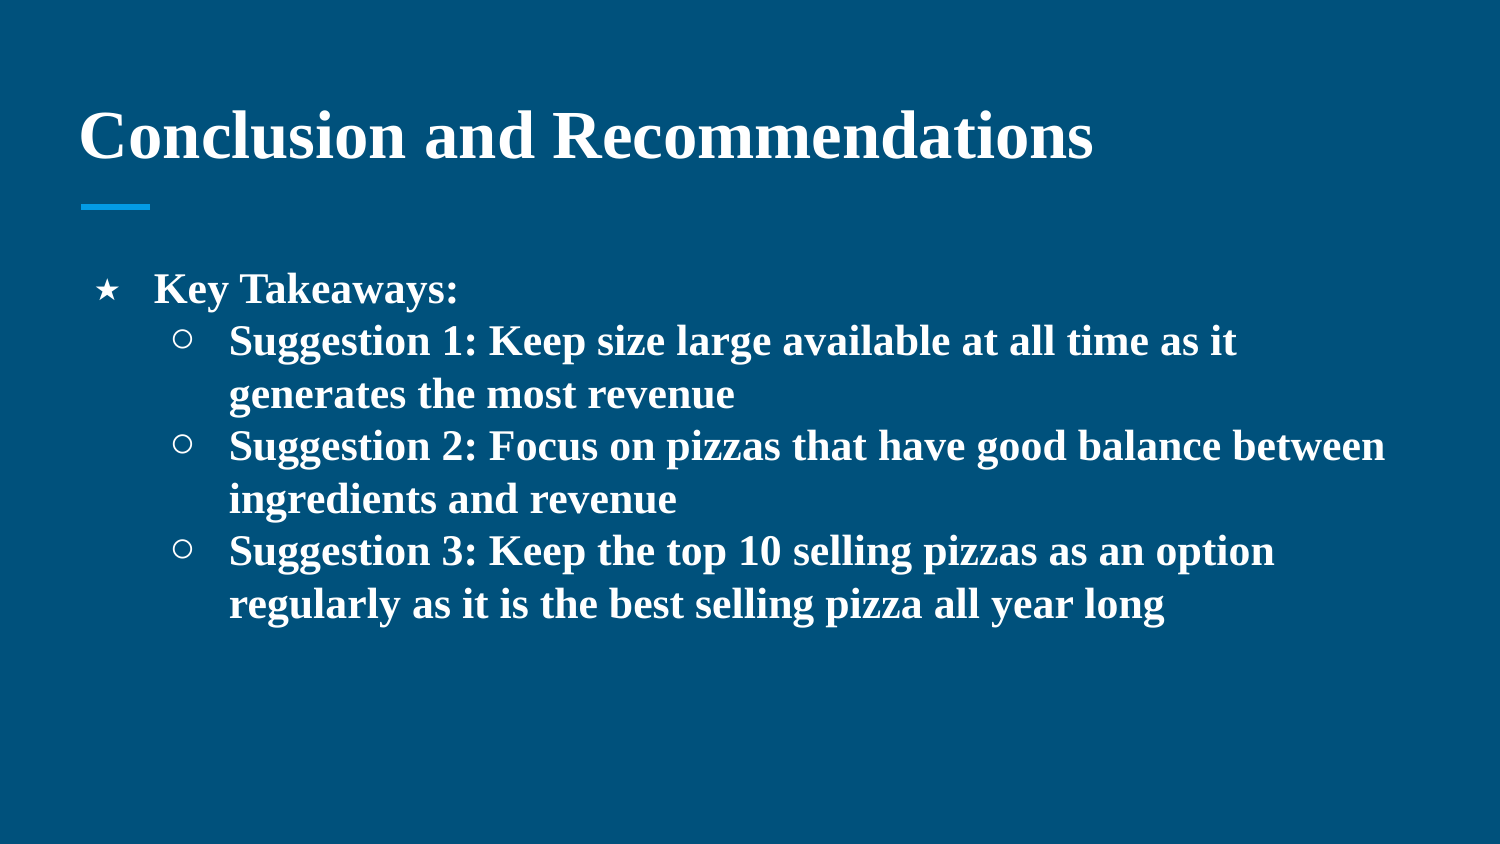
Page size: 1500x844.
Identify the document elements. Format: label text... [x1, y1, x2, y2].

title Conclusion and Recommendations [63, 75, 1437, 188]
list Key Takeaways: Suggestion 1: Keep size large available at all time as it generates the most revenue Suggestion 2: Focus on pizzas that have good balance between ingredients and revenue Suggestion 3: Keep the top 10 selling pizzas as an option regularly as it is the best selling pizza all year long [63, 244, 1437, 750]
